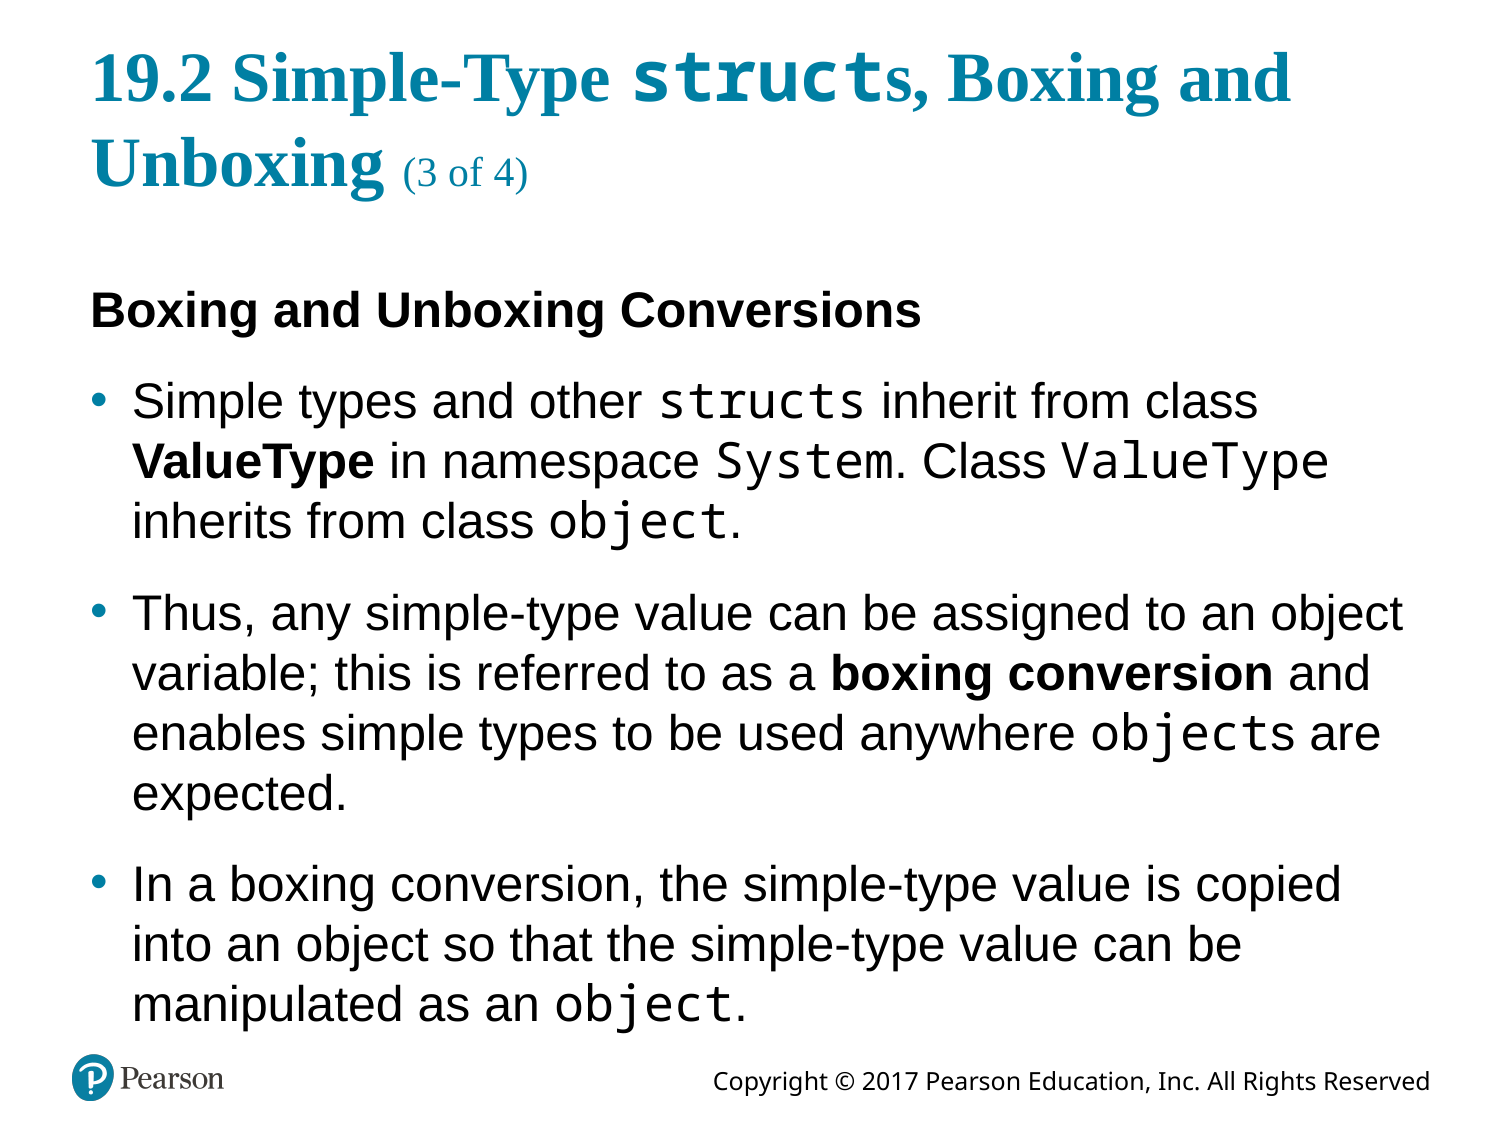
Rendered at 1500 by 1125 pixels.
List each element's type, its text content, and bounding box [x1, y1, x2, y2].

picture [72, 1087, 83, 1101]
picture [72, 1054, 88, 1070]
title 19.2 Simple-Type structs, Boxing and Unboxing (3 of 4) [75, 35, 1425, 216]
picture [80, 1063, 106, 1088]
picture [98, 1054, 224, 1101]
list Boxing and Unboxing Conversions Simple types and other structs inherit from class ValueType in namespace System. Class ValueType inherits from class object. Thus, any simple-type value can be assigned to an object variable; this is referred to as a boxing conversion and enables simple types to be used anywhere objects are expected. In a boxing conversion, the simple-type value is copied into an object so that the simple-type value can be manipulated as an object. [75, 262, 1425, 1037]
